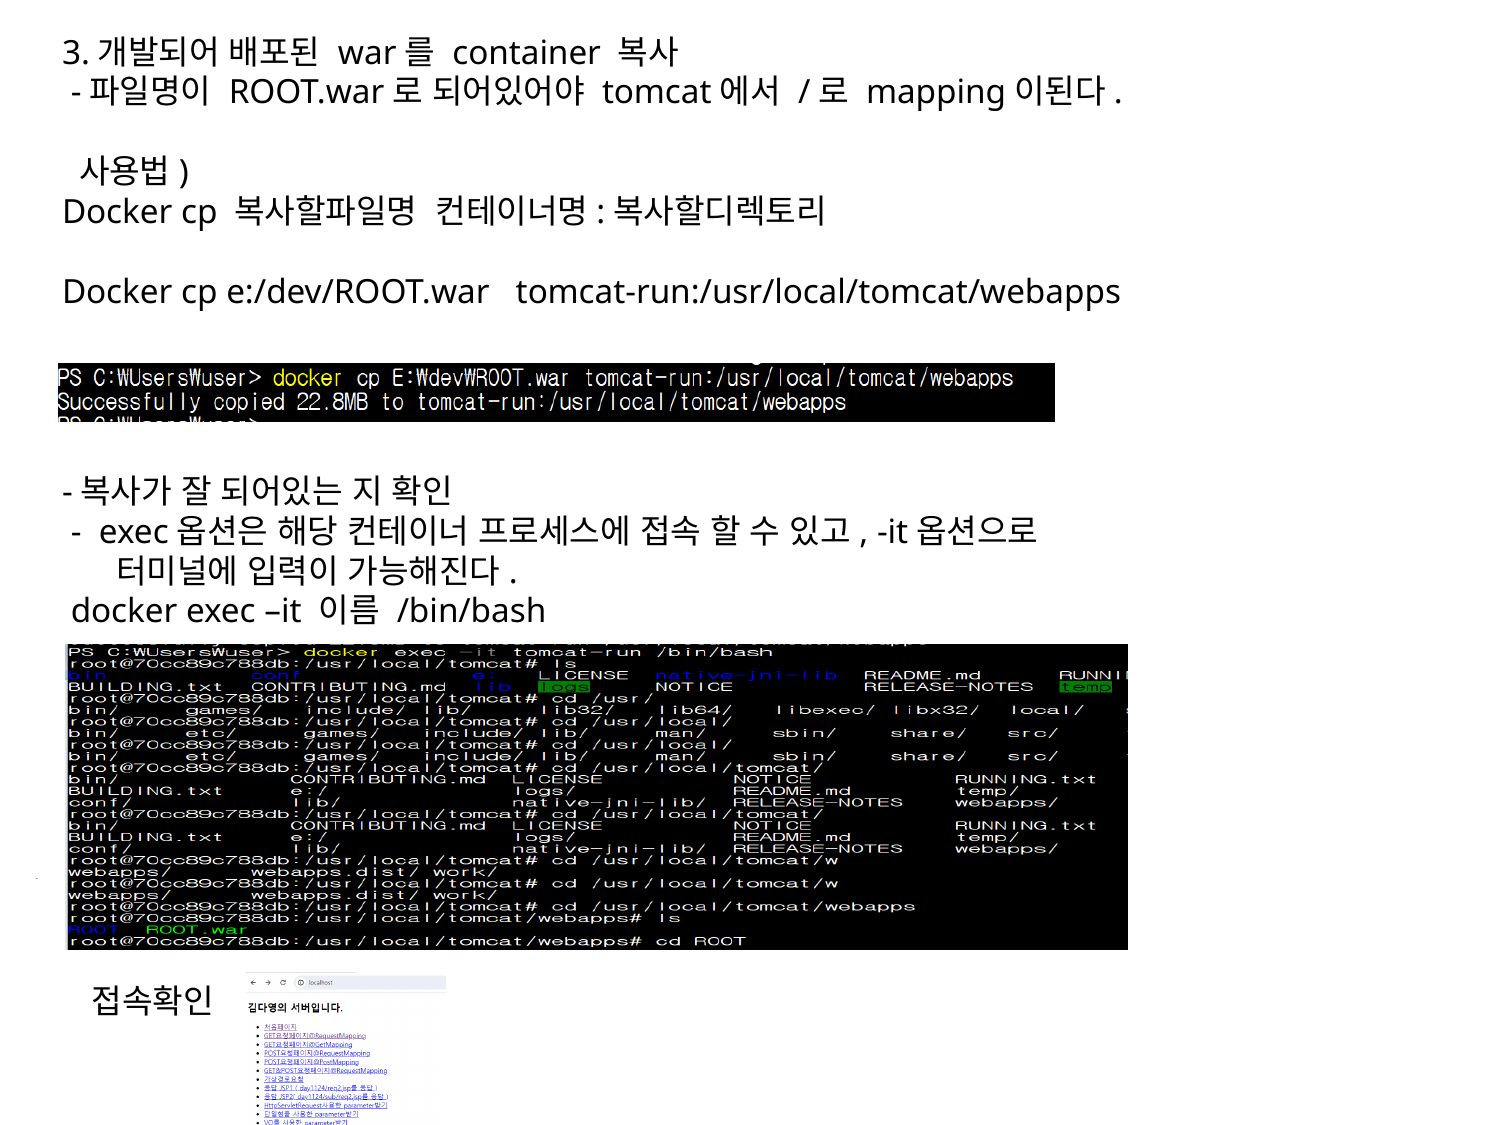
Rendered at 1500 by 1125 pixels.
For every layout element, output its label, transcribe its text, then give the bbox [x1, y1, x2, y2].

picture [245, 972, 446, 1125]
text_box 접속확인 [76, 972, 229, 1028]
picture [58, 362, 1055, 423]
text_box 3.개발되어 배포된 war를 container 복사 -파일명이 ROOT.war로 되어있어야 tomcat에서 /로 mapping이된다. 사용법) Docker cp 복사할파일명 컨테이너명:복사할디렉토리 Docker cp e:/dev/ROOT.war tomcat-run:/usr/local/tomcat/webapps -복사가 잘 되어있는 지 확인 - exec옵션은 해당 컨테이너 프로세스에 접속 할 수 있고, -it옵션으로 터미널에 입력이 가능해진다. docker exec –it 이름 /bin/bash [47, 23, 1138, 637]
picture [34, 644, 1128, 950]
